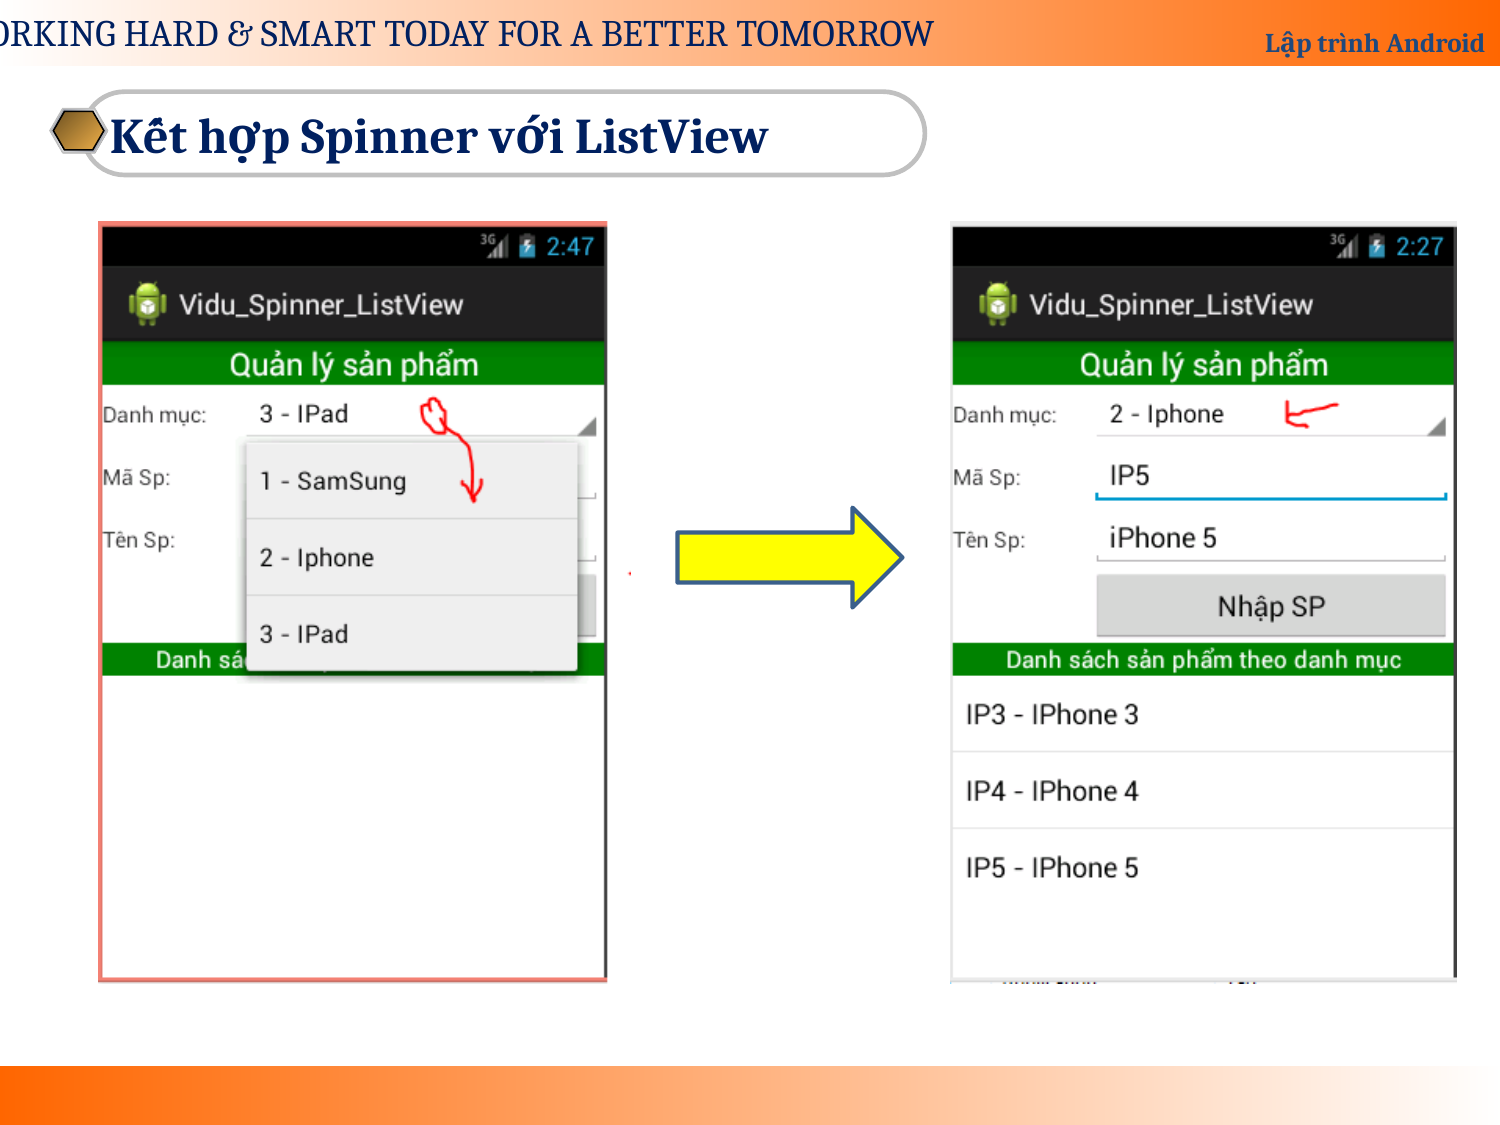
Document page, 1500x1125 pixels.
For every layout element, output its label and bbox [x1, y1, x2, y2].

text_box [675, 505, 905, 610]
picture [98, 221, 631, 985]
text_box [49, 91, 926, 176]
picture [949, 221, 1457, 985]
